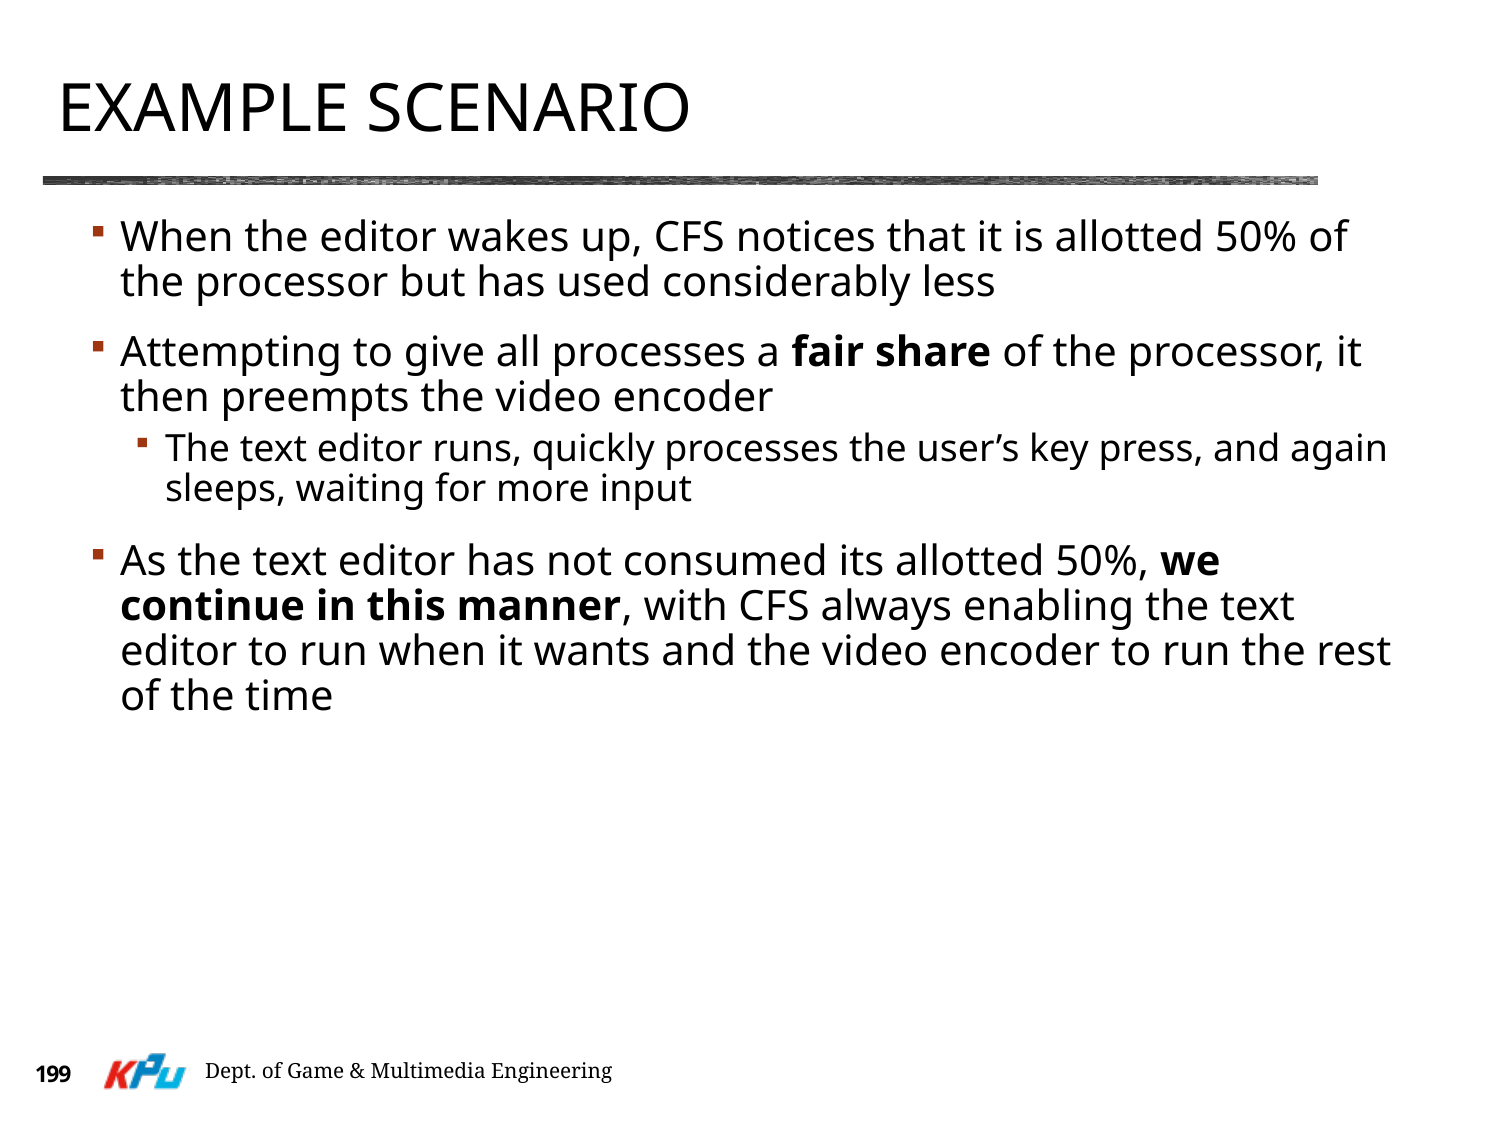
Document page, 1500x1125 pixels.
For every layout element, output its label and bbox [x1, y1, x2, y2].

picture [92, 1047, 191, 1120]
slide_number [13, 1044, 93, 1105]
list [75, 208, 1424, 1047]
title [42, 39, 1458, 182]
footer [190, 1047, 879, 1103]
